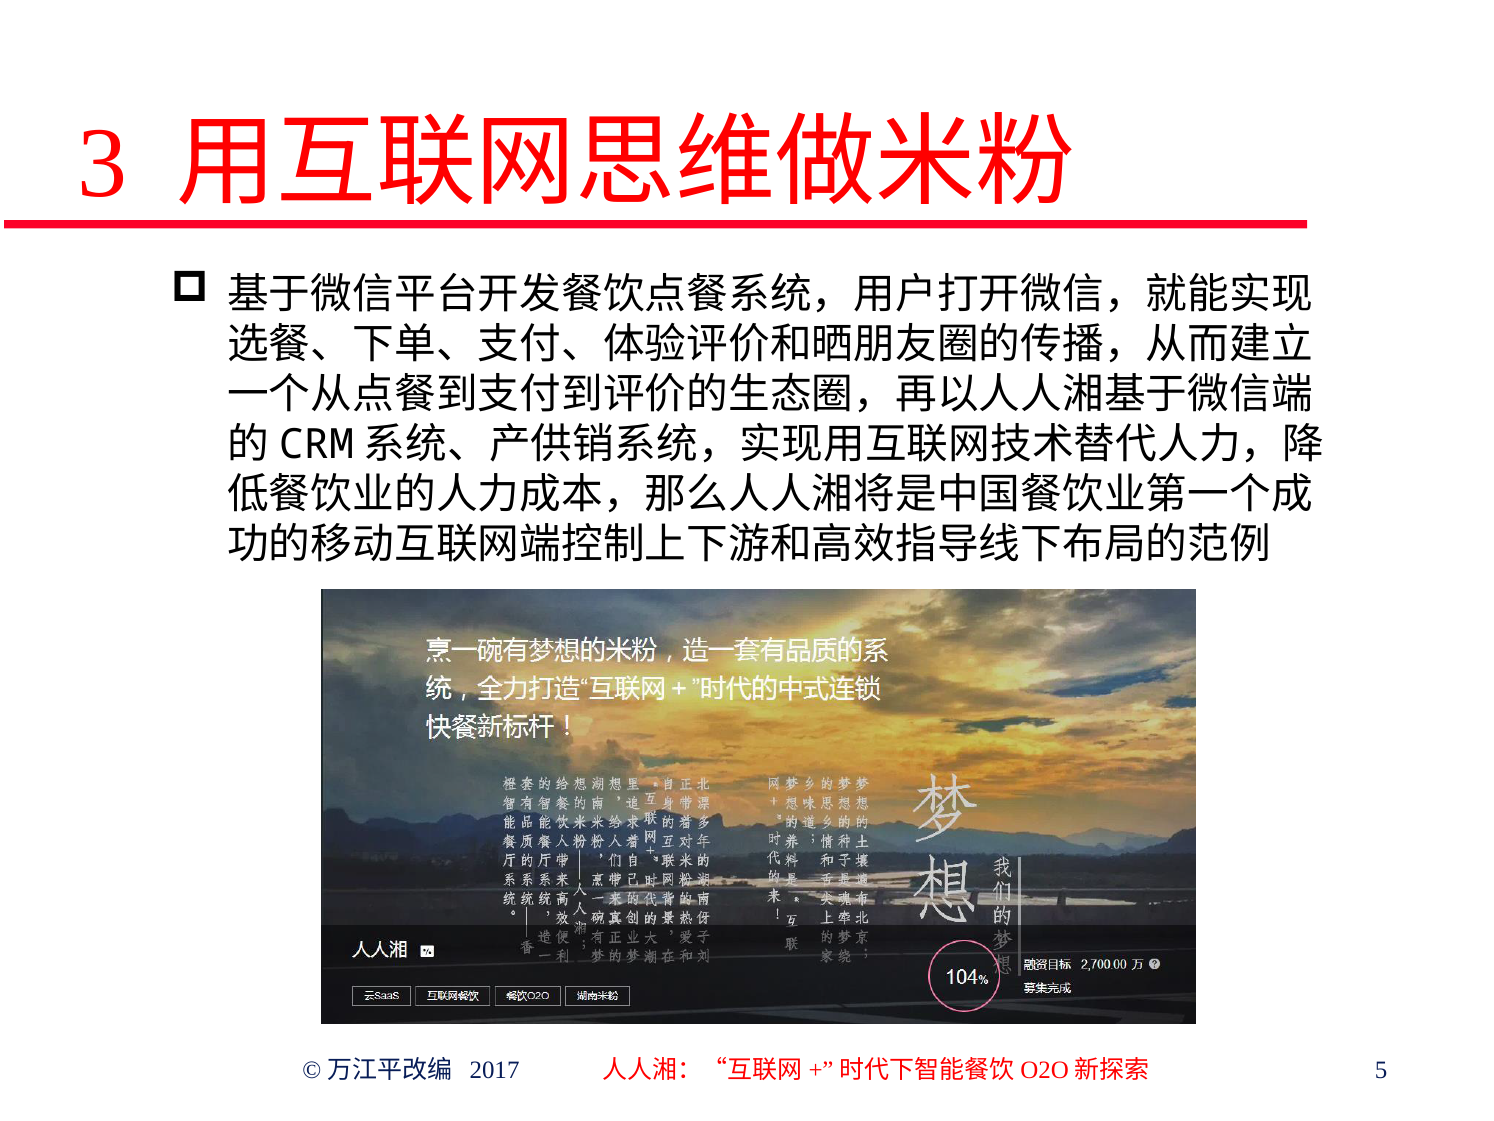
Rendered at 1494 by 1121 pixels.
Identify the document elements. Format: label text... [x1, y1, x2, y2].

title 3 用互联网思维做米粉 [62, 42, 1338, 225]
text_box 基于微信平台开发餐饮点餐系统，用户打开微信，就能实现选餐、下单、支付、体验评价和晒朋友圈的传播，从而建立一个从点餐到支付到评价的生态圈，再以人人湘基于微信端的CRM系统、产供销系统，实现用互联网技术替代人力，降低餐饮业的人力成本，那么人人湘将是中国餐饮业第一个成功的移动互联网端控制上下游和高效指导线下布局的范例 [156, 259, 1350, 575]
picture [321, 589, 1196, 1024]
